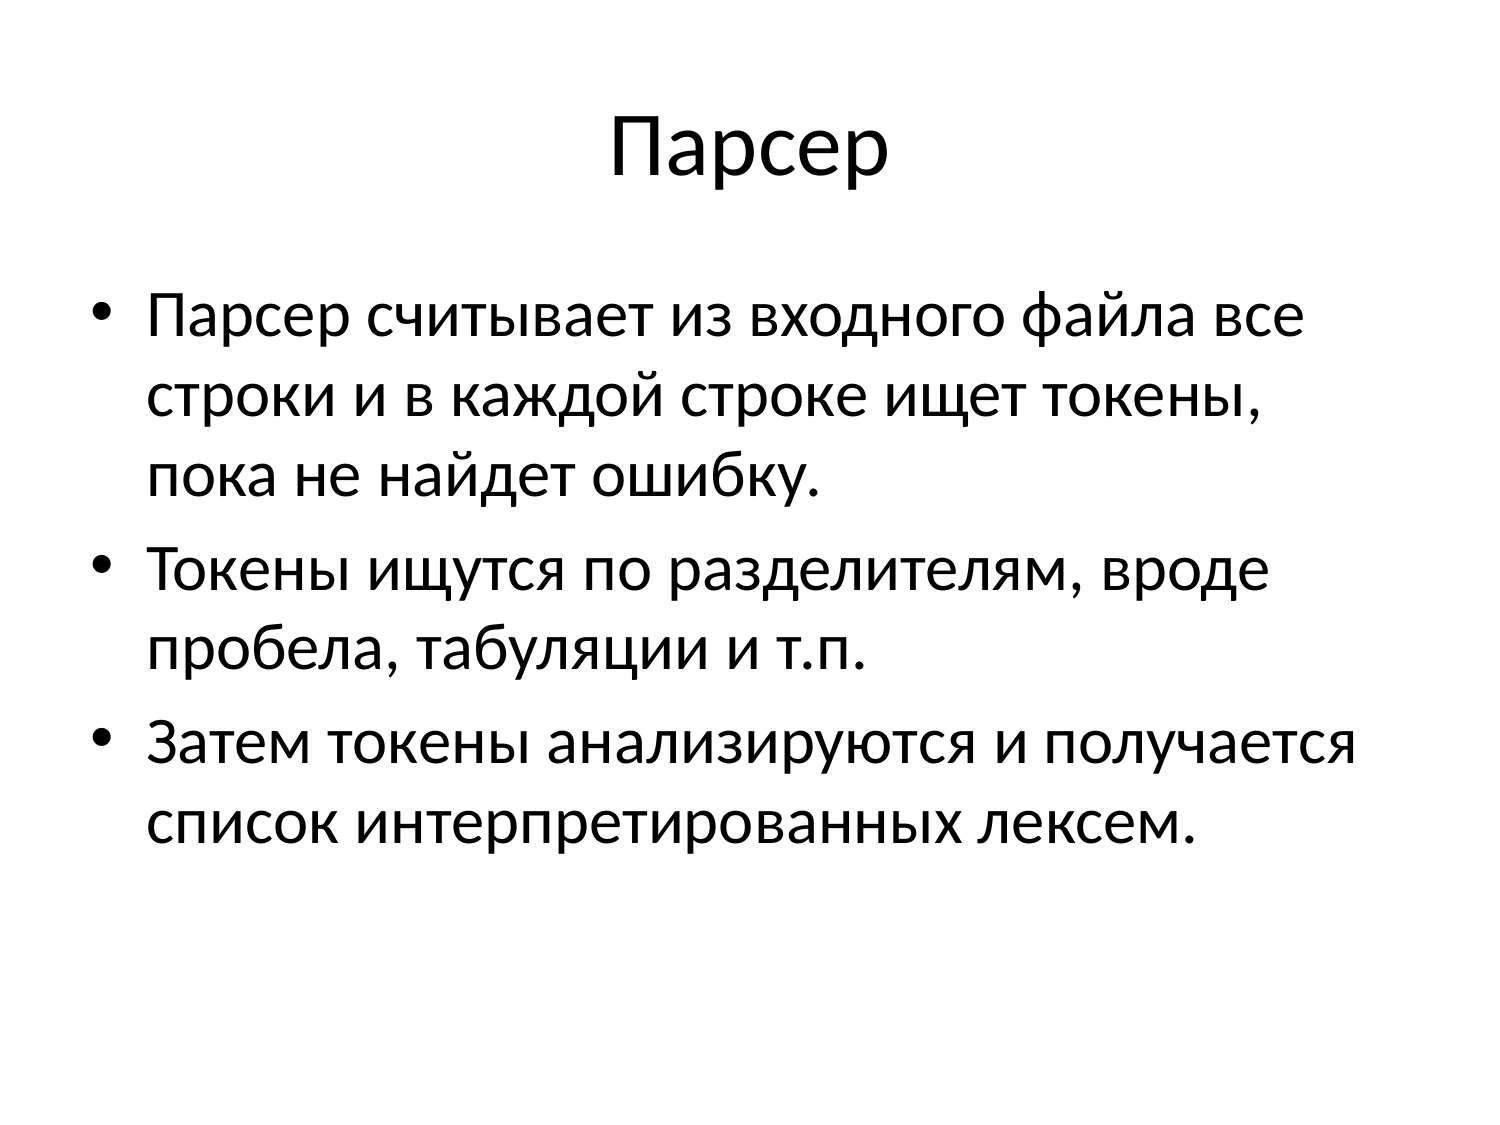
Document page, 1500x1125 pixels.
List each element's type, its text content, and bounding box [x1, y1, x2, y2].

title Парсер [75, 45, 1425, 233]
list Парсер считывает из входного файла все строки и в каждой строке ищет токены, пока не найдет ошибку. Токены ищутся по разделителям, вроде пробела, табуляции и т.п. Затем токены анализируются и получается список интерпретированных лексем. [75, 262, 1425, 1005]
